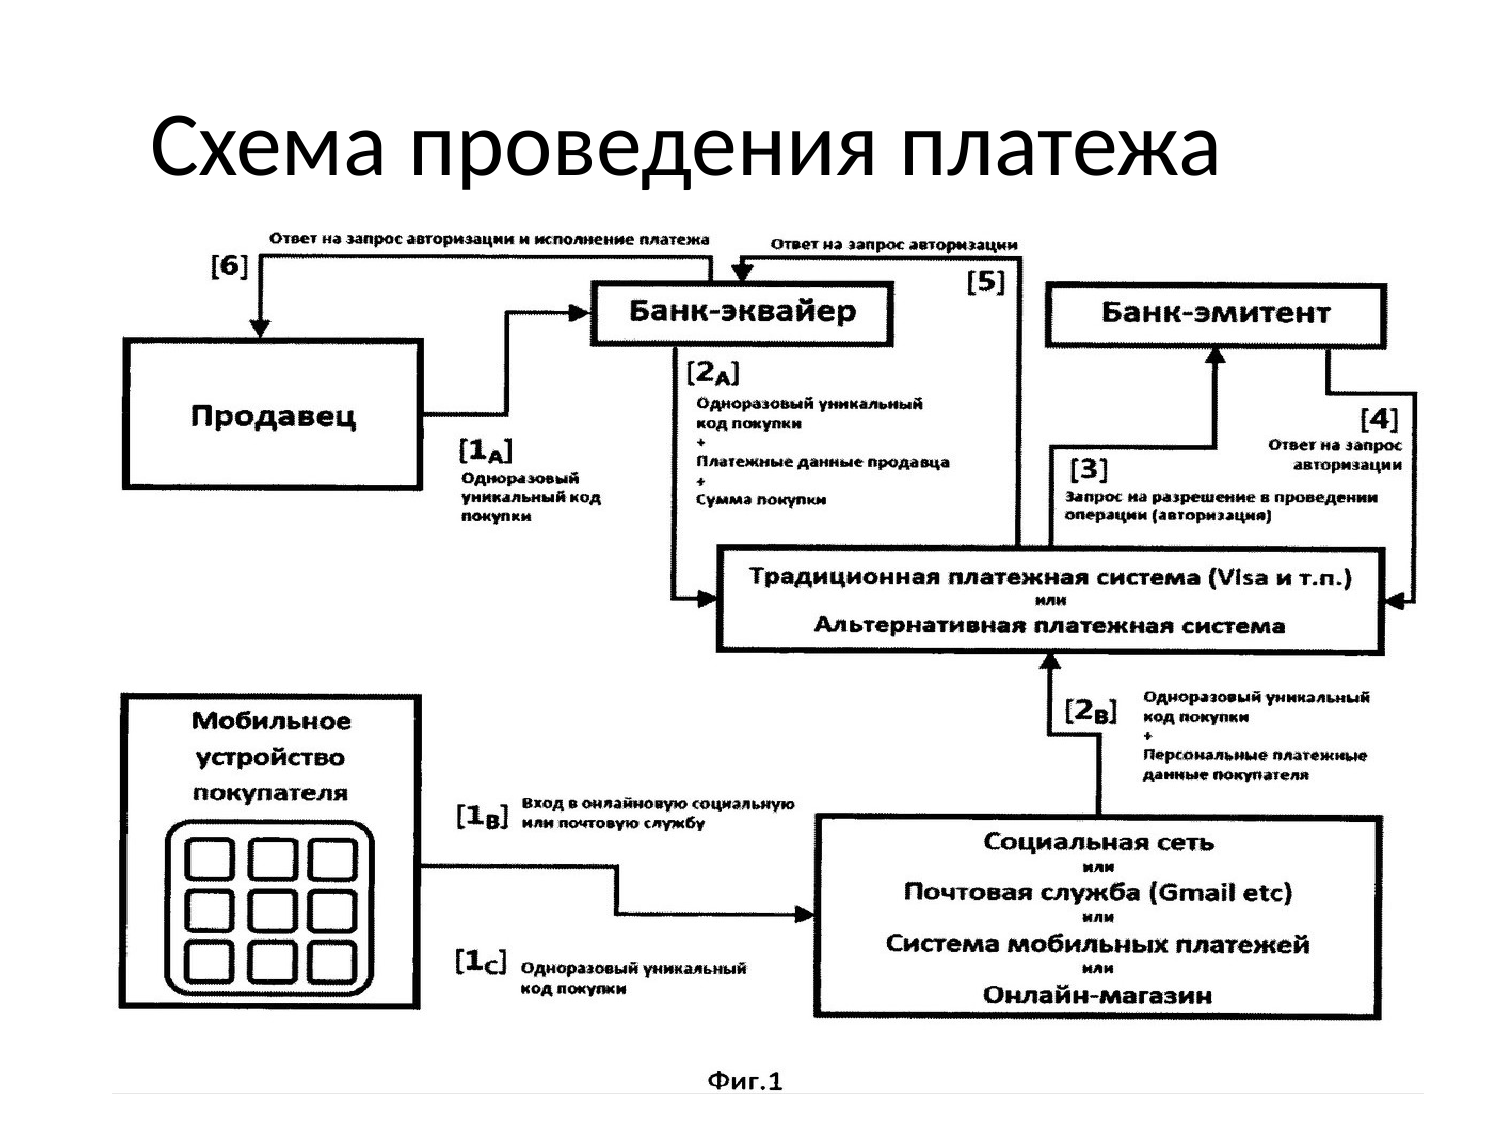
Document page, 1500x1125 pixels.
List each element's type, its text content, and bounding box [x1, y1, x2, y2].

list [111, 231, 1424, 1095]
title Схема проведения платежа [75, 45, 1425, 233]
